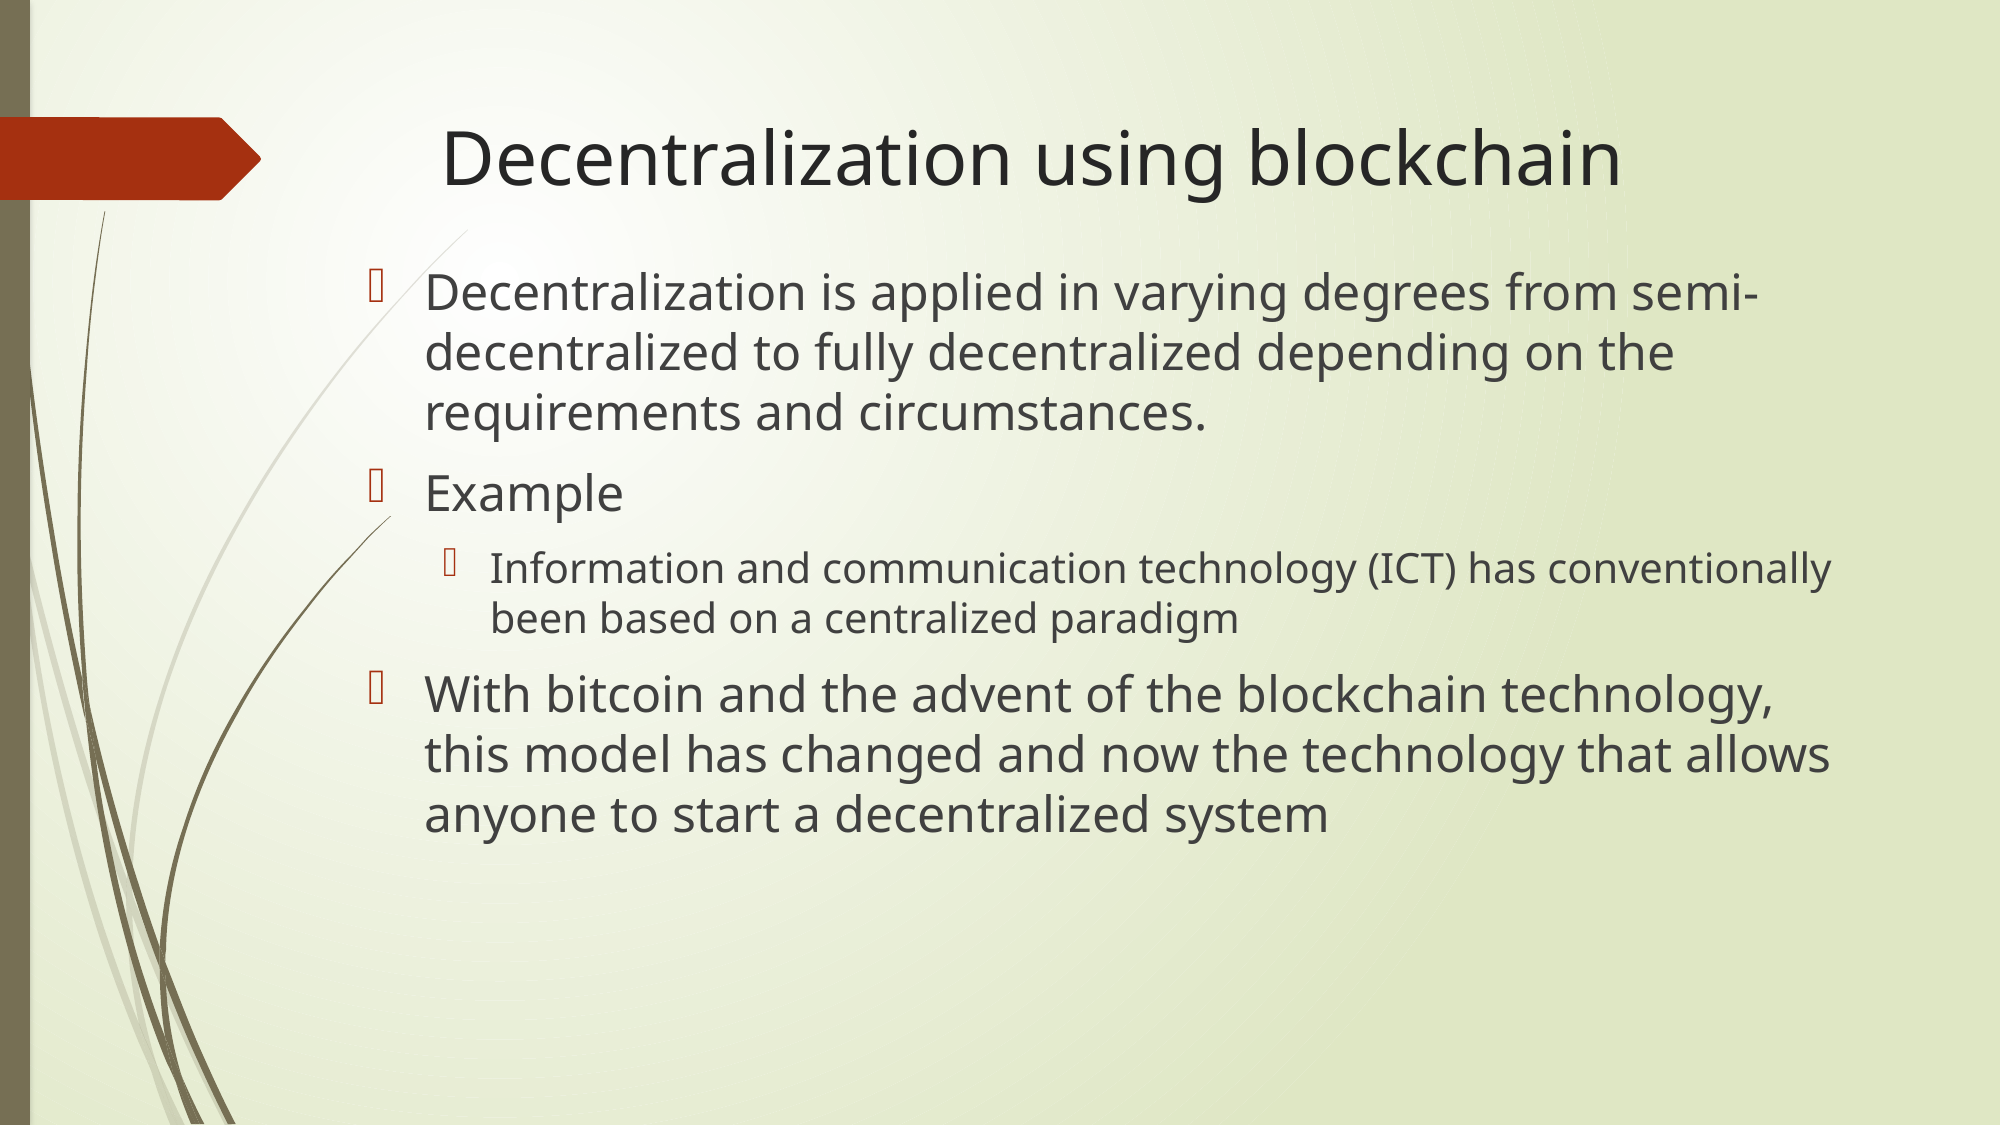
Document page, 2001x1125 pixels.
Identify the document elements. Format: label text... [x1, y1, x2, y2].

list Decentralization is applied in varying degrees from semi-decentralized to fully decentralized depending on the requirements and circumstances. Example Information and communication technology (ICT) has conventionally been based on a centralized paradigm With bitcoin and the advent of the blockchain technology, this model has changed and now the technology that allows anyone to start a decentralized system [352, 252, 1888, 950]
title Decentralization using blockchain [425, 102, 1888, 252]
